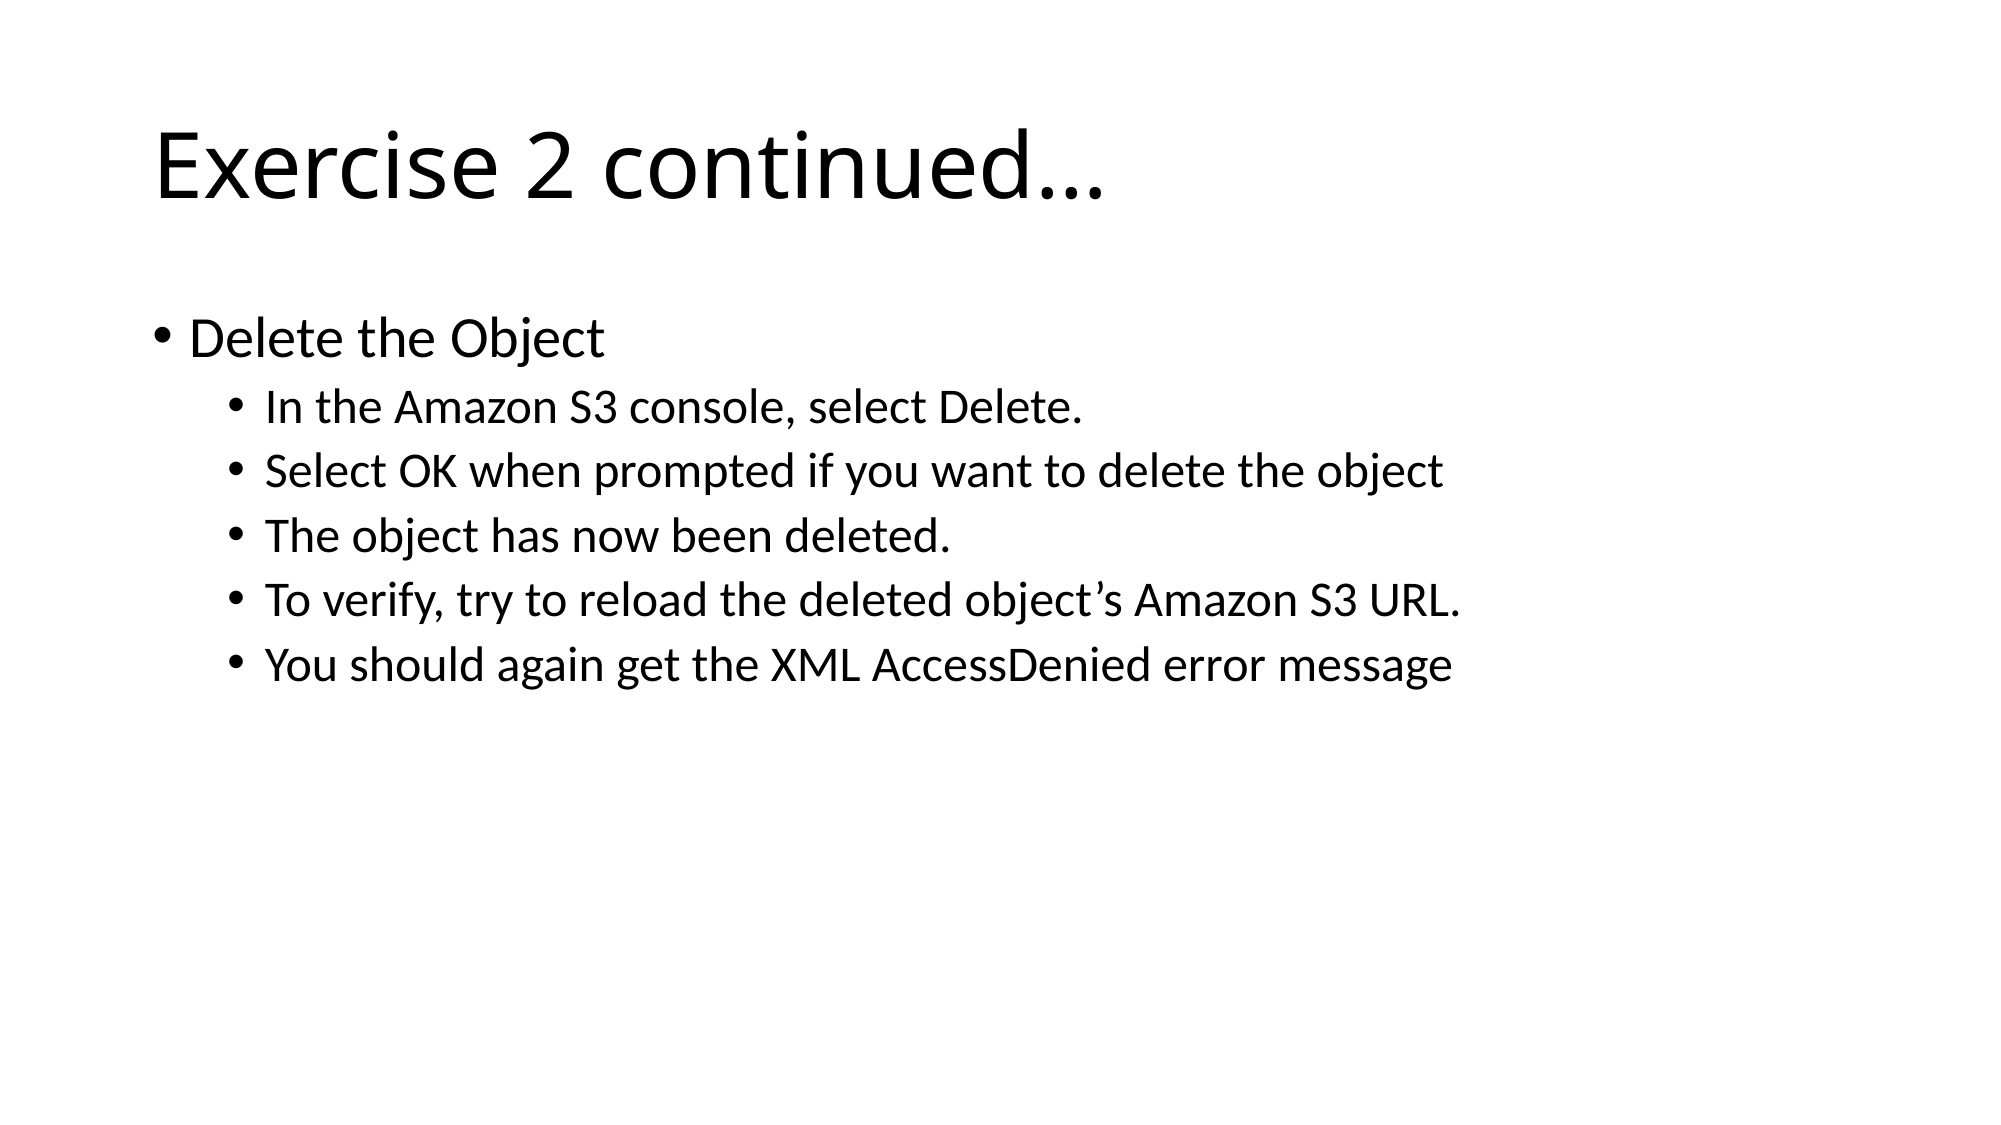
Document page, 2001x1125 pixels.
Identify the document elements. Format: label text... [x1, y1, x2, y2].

title Exercise 2 continued… [137, 59, 1863, 278]
list Delete the Object In the Amazon S3 console, select Delete. Select OK when prompted if you want to delete the object The object has now been deleted. To verify, try to reload the deleted object’s Amazon S3 URL. You should again get the XML AccessDenied error message [137, 299, 1863, 1014]
